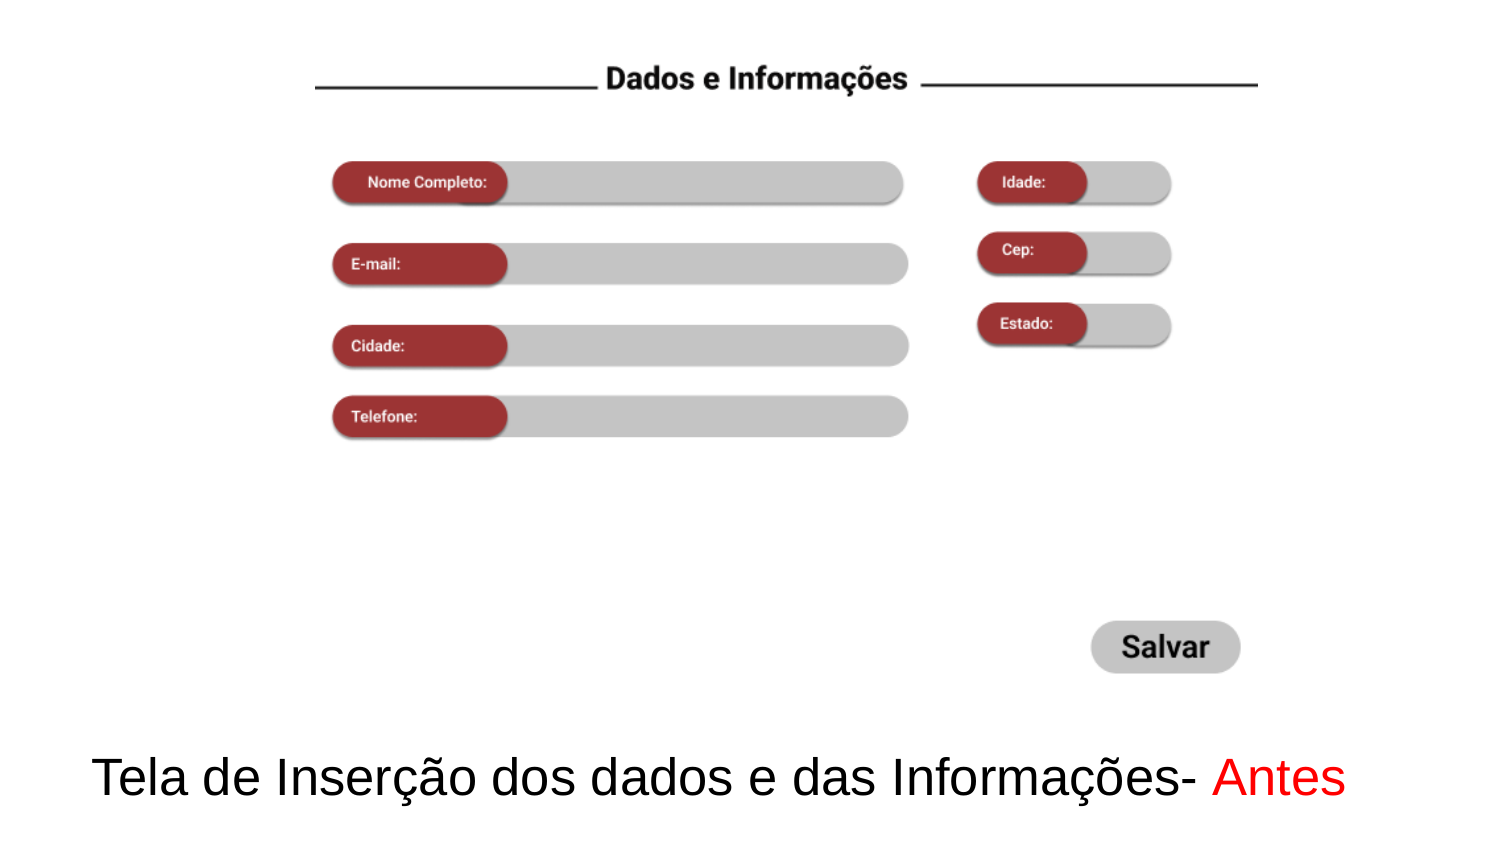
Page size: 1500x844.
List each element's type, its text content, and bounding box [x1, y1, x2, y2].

picture [314, 24, 1259, 709]
title Tela de Inserção dos dados e das Informações- Antes [76, 728, 1395, 823]
